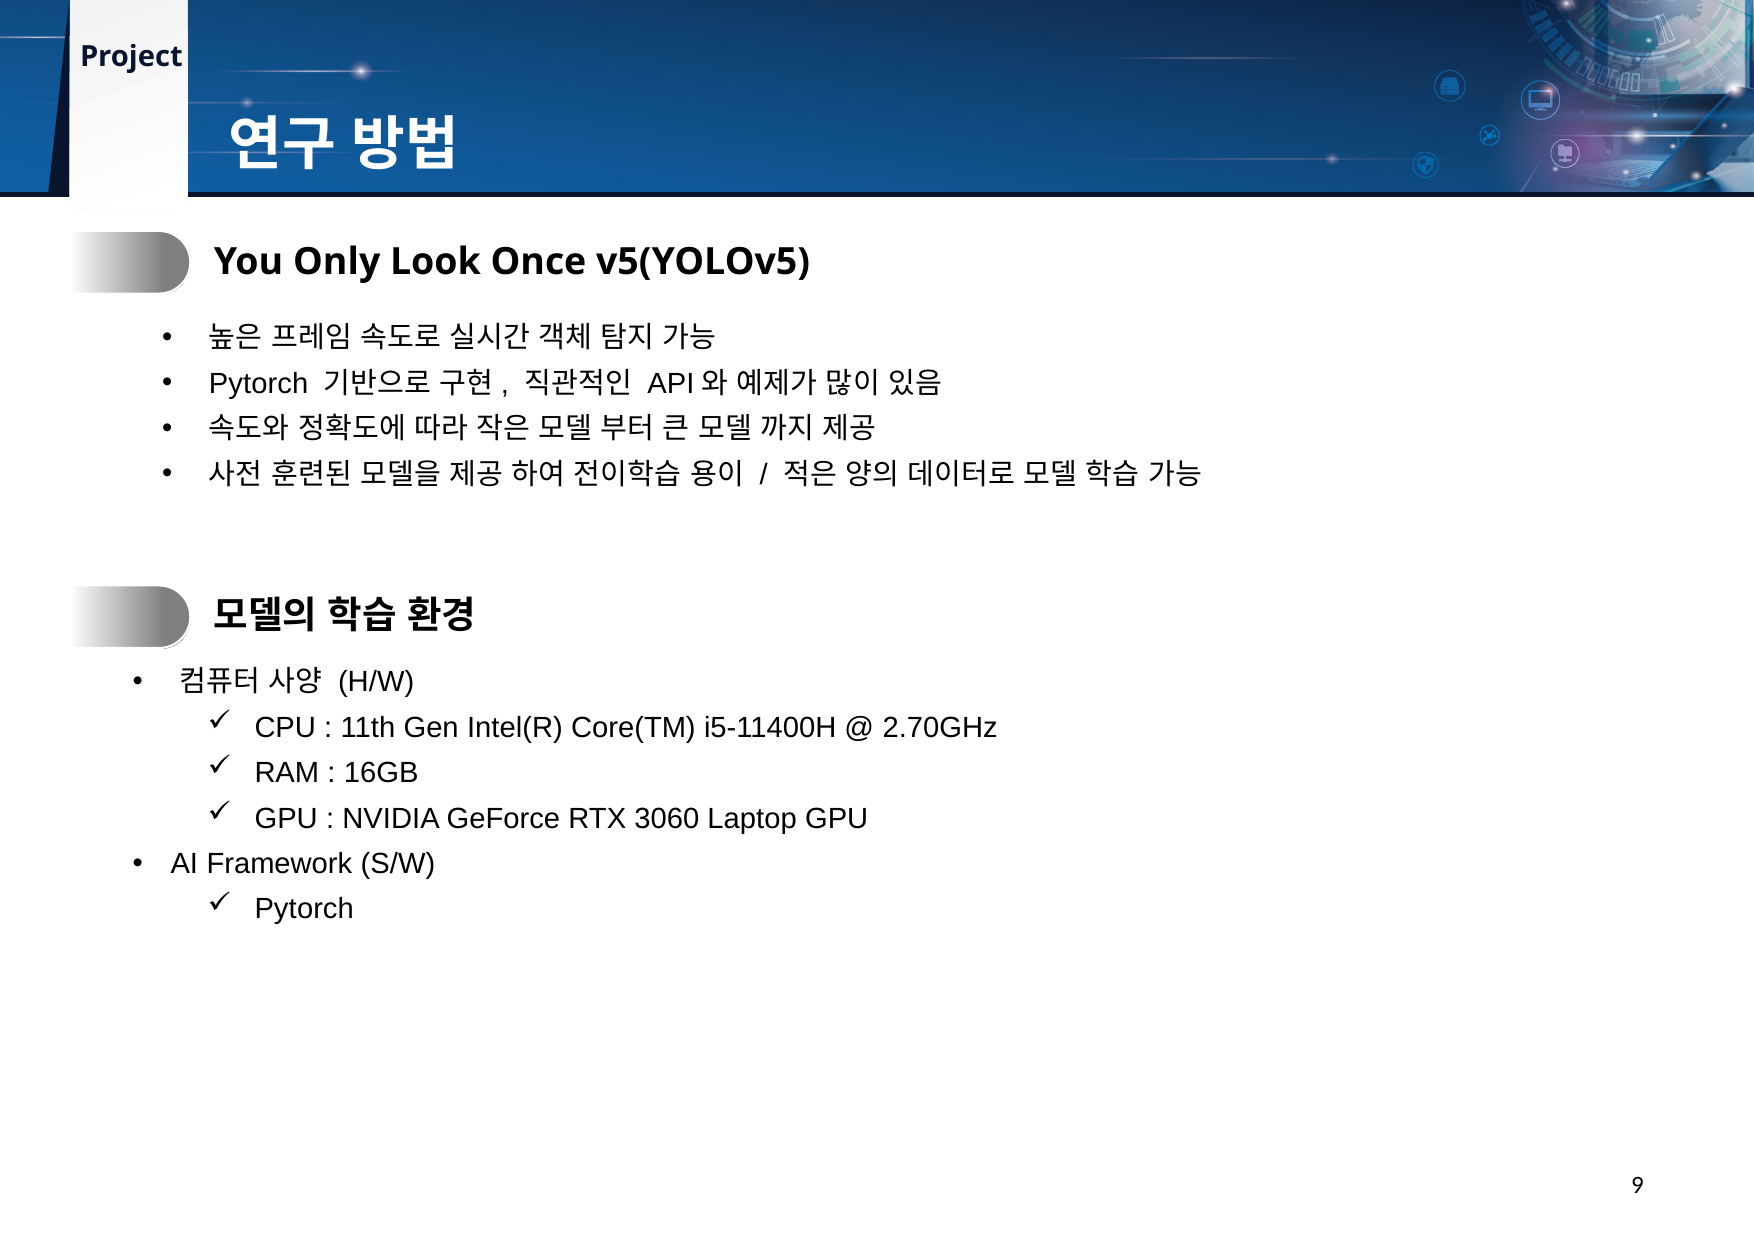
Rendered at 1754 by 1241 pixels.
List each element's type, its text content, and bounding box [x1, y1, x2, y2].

text_box 9 [1616, 1160, 1752, 1206]
text_box 연구 방법 [213, 98, 1522, 184]
text_box 컴퓨터 사양 (H/W) CPU : 11th Gen Intel(R) Core(TM) i5-11400H @ 2.70GHz RAM : 16GB GPU : NVIDIA GeForce RTX 3060 Laptop GPU AI Framework (S/W) Pytorch [117, 644, 1618, 933]
picture [0, 0, 69, 192]
picture [188, 0, 1754, 192]
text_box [70, 585, 893, 648]
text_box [70, 230, 931, 294]
text_box 높은 프레임 속도로 실시간 객체 탐지 가능 Pytorch 기반으로 구현, 직관적인 API와 예제가 많이 있음 속도와 정확도에 따라 작은 모델 부터 큰 모델 까지 제공 사전 훈련된 모델을 제공 하여 전이학습 용이 / 적은 양의 데이터로 모델 학습 가능 [147, 300, 1333, 498]
